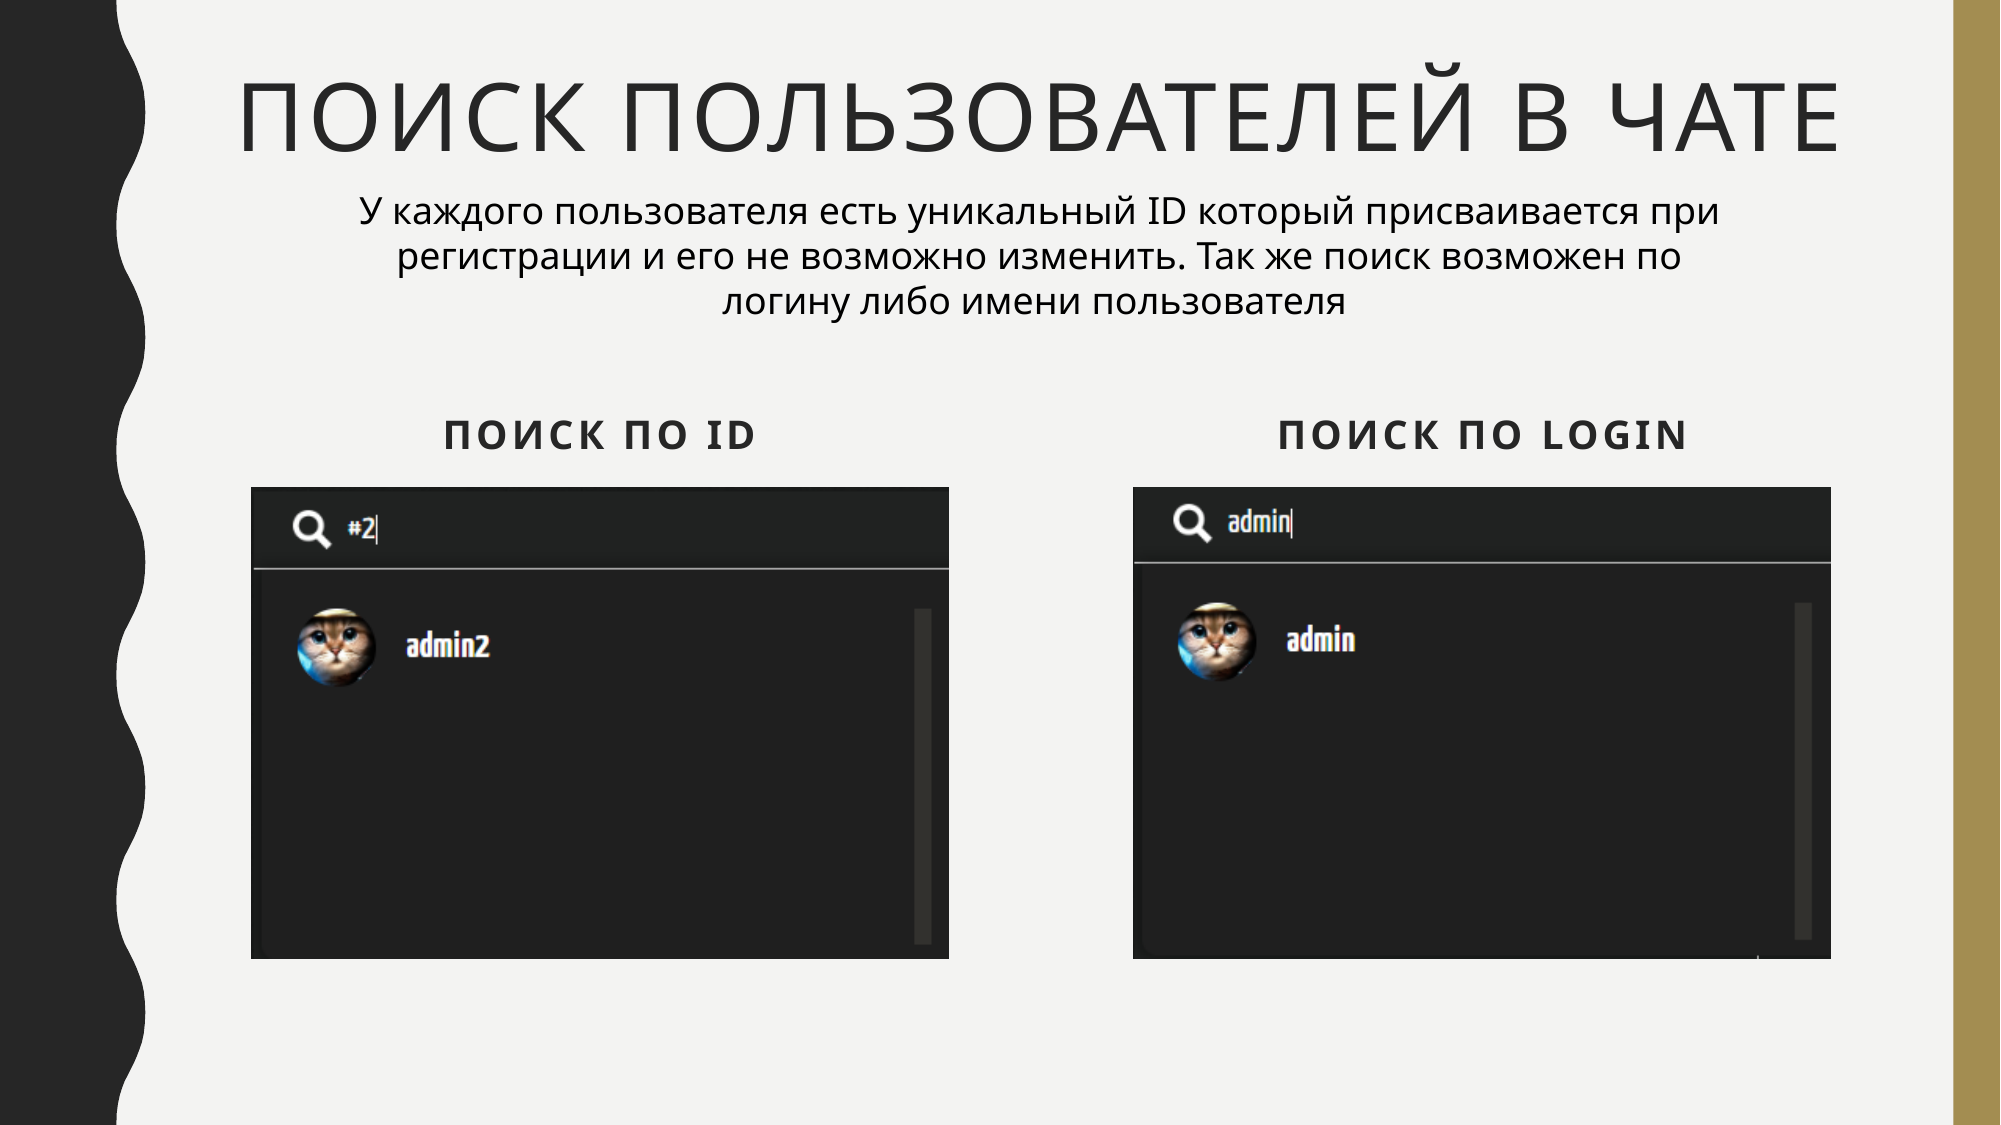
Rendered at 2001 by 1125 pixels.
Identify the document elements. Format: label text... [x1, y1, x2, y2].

title ПОИСК ПОЛЬЗОВАТЕЛЕЙ В ЧАТЕ [205, 62, 1875, 186]
text_box У каждого пользователя есть уникальный ID который присваивается при регистрации и его не возможно изменить. Так же поиск возможен по логину либо имени пользователя [344, 179, 1736, 330]
list Поиск по login [1088, 360, 1876, 465]
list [251, 486, 949, 959]
list Поиск по ID [205, 360, 993, 465]
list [1133, 487, 1831, 959]
